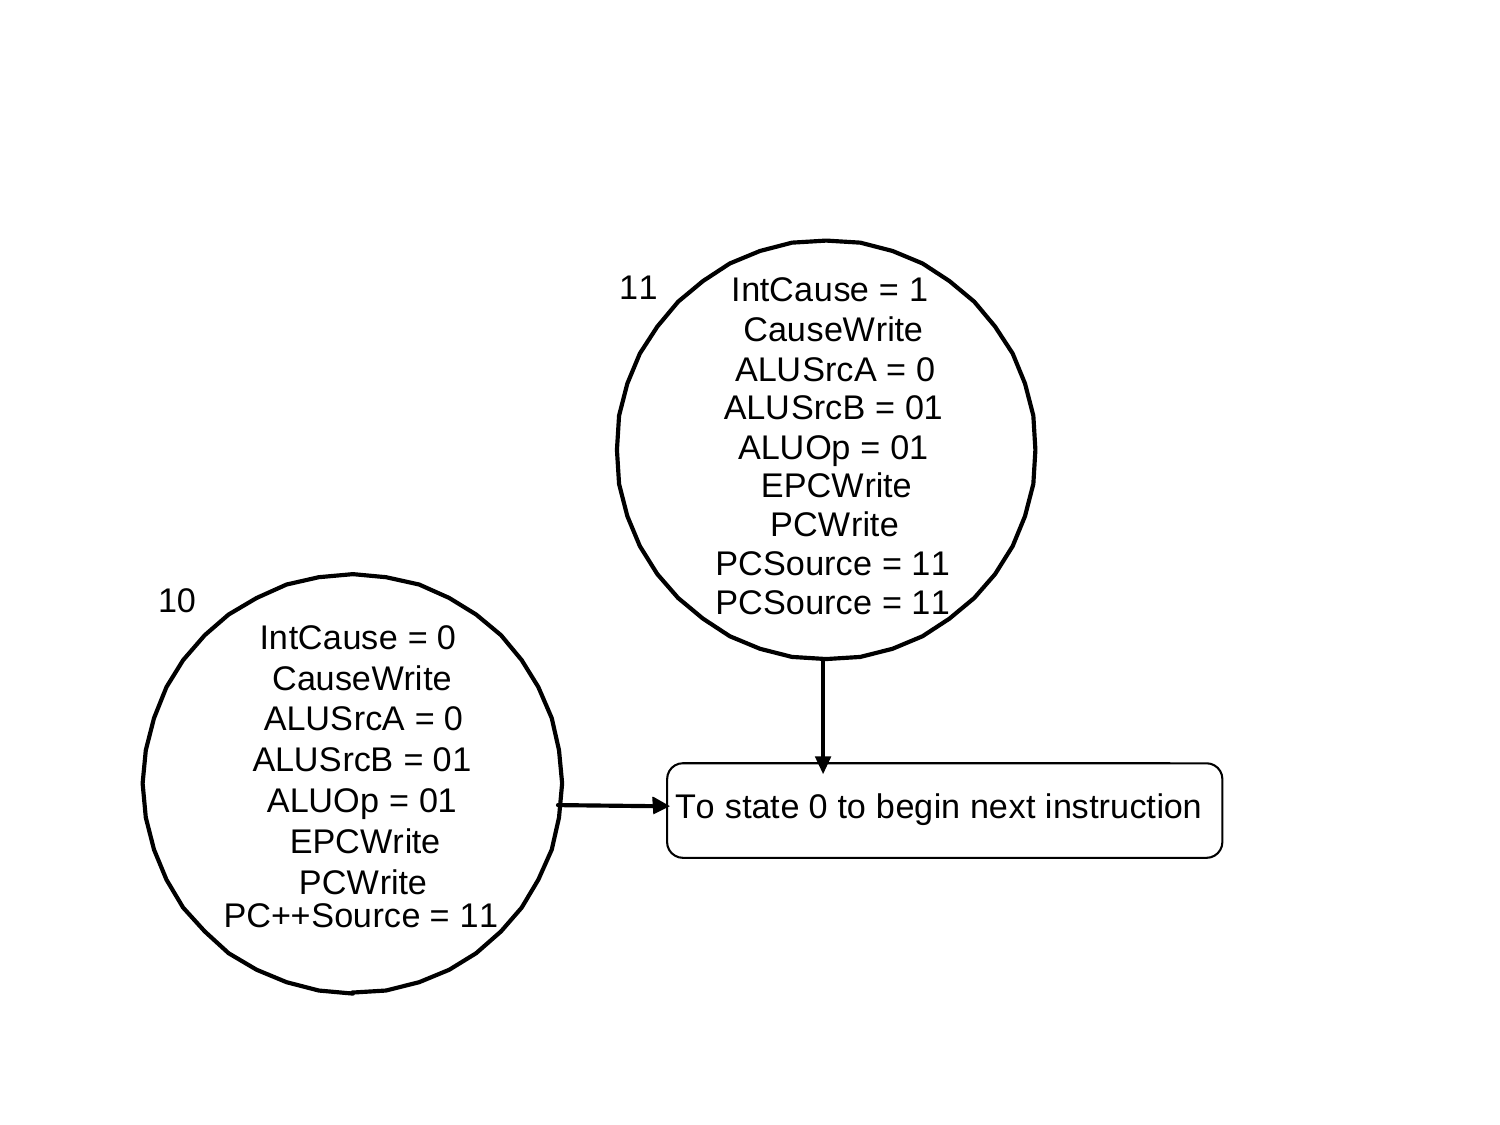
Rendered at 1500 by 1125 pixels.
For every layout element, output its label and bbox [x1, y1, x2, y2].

picture [137, 237, 1209, 998]
text_box [1209, 763, 1223, 858]
